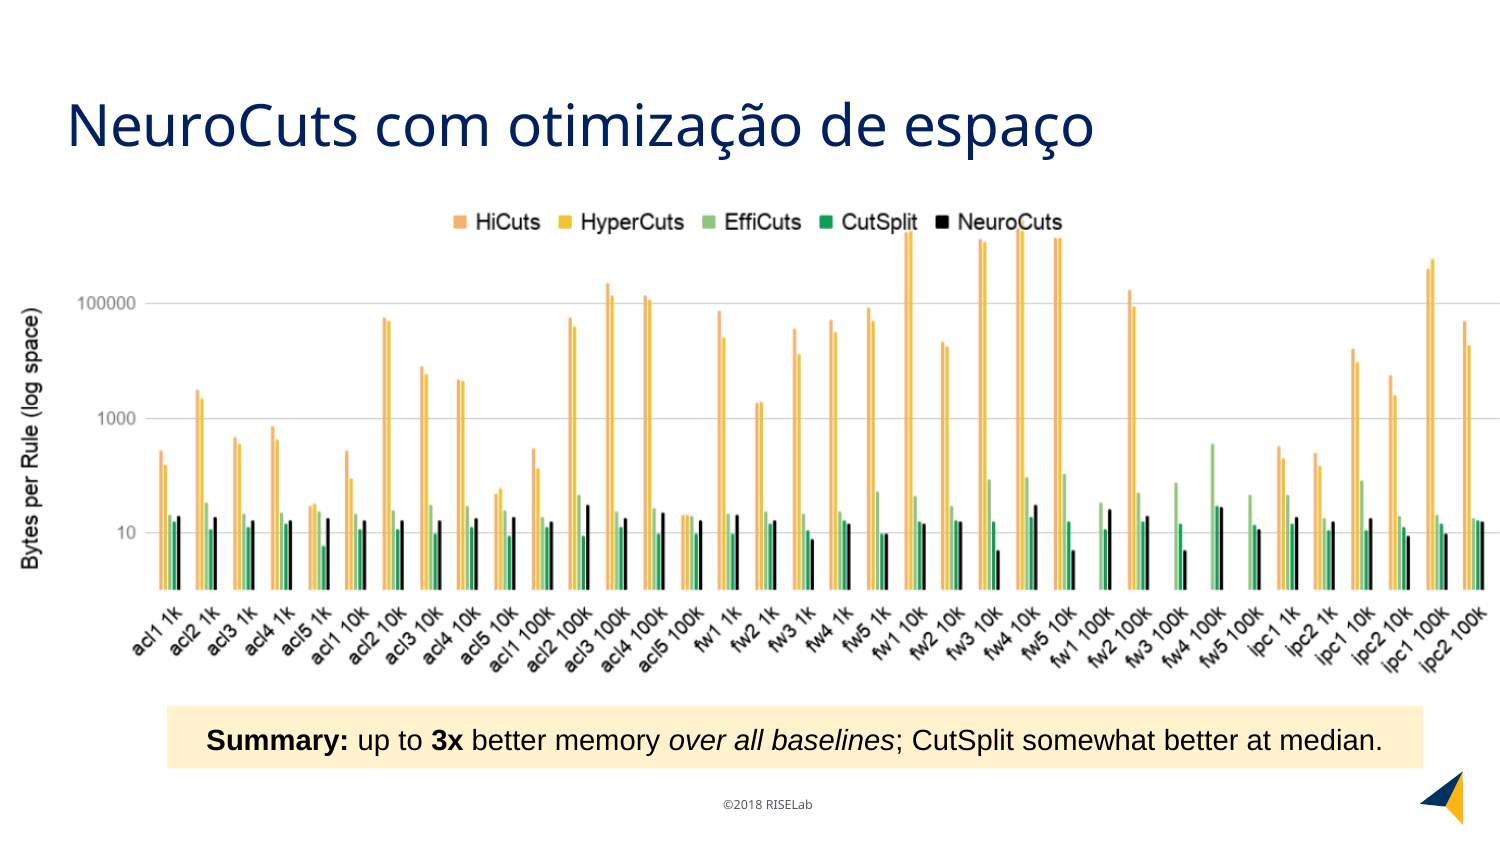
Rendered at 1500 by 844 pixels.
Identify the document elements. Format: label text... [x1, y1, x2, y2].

title NeuroCuts com otimização de espaço [51, 72, 1449, 167]
text_box Summary: up to 3x better memory over all baselines; CutSplit somewhat better at median. [167, 705, 1424, 769]
picture [0, 193, 1500, 693]
